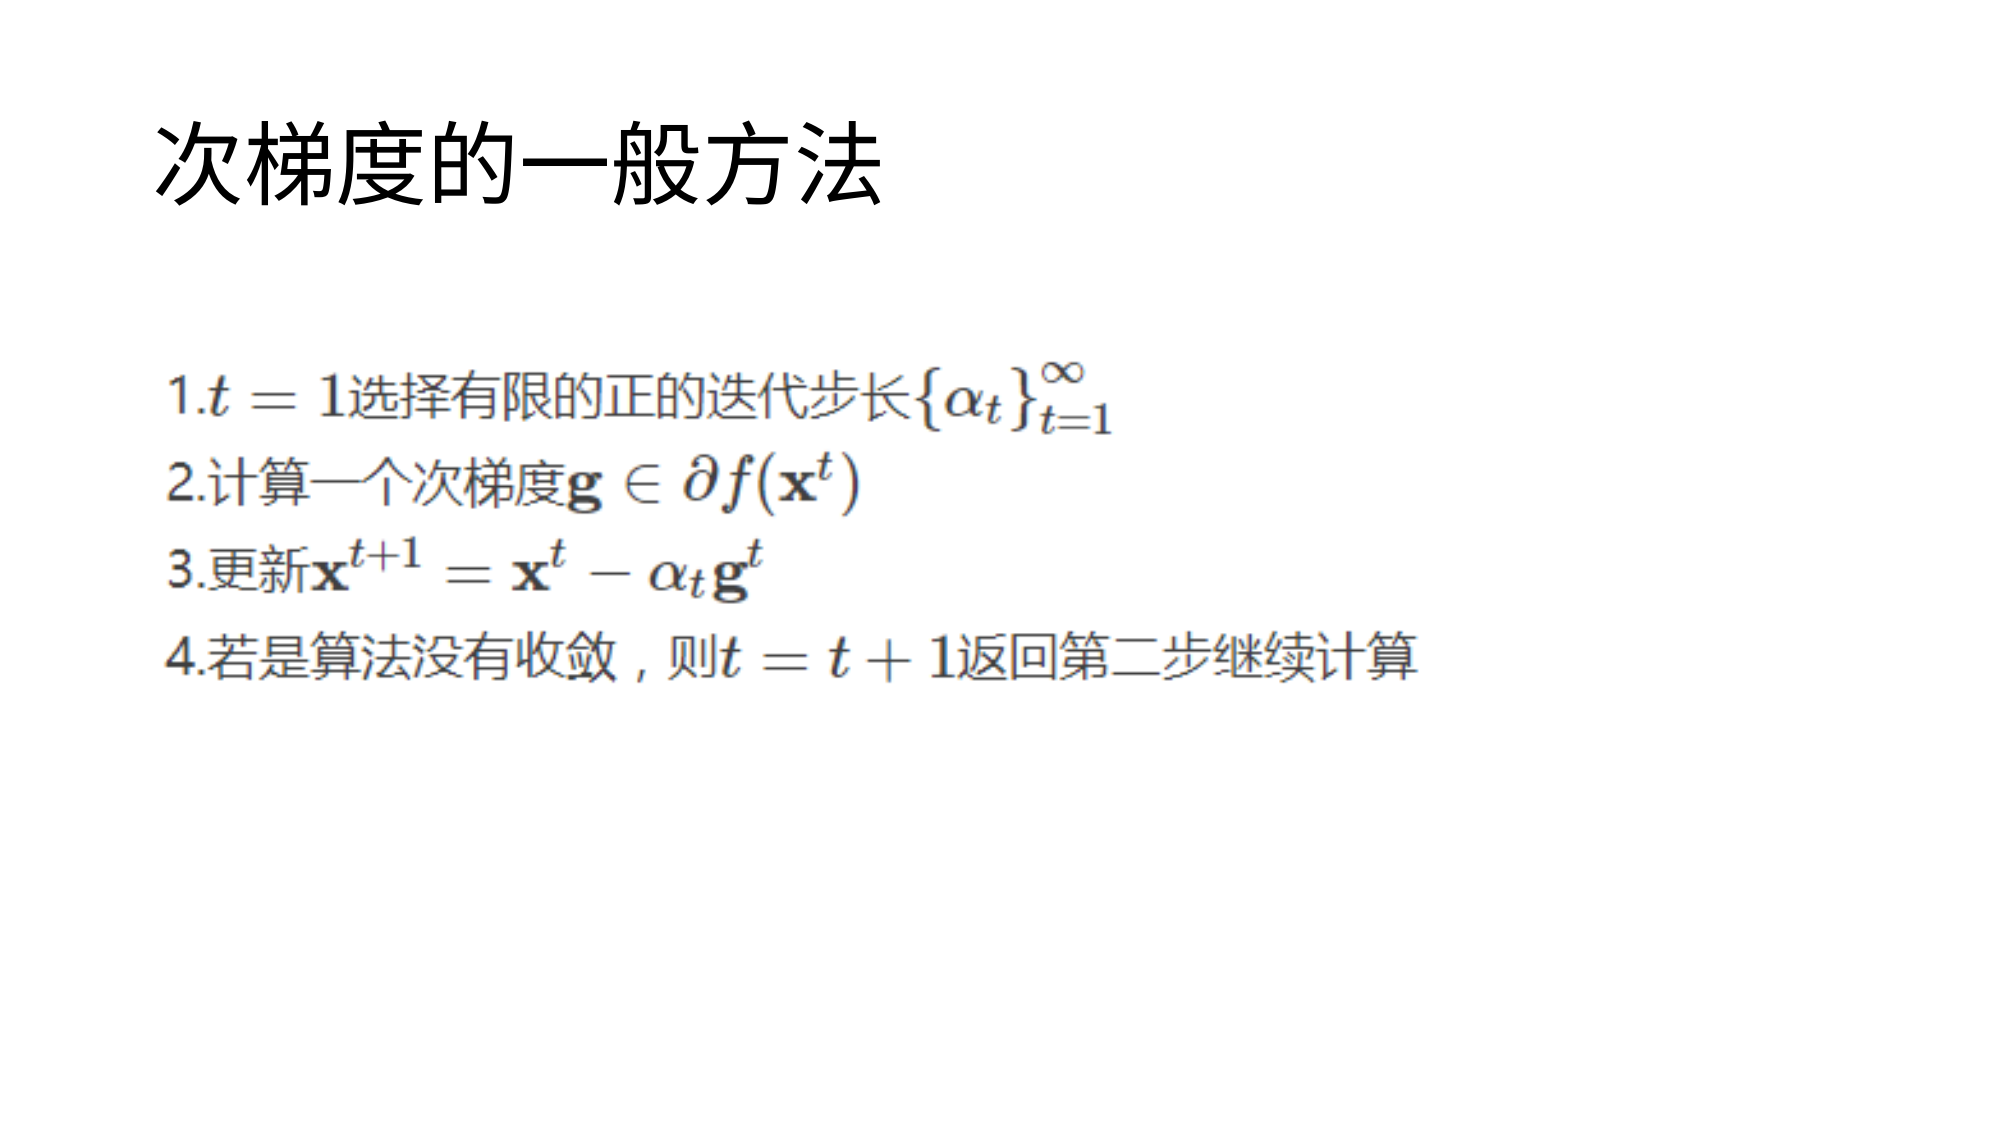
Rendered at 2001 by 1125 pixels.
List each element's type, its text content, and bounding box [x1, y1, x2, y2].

title 次梯度的一般方法 [137, 59, 1863, 278]
picture [137, 299, 1562, 714]
